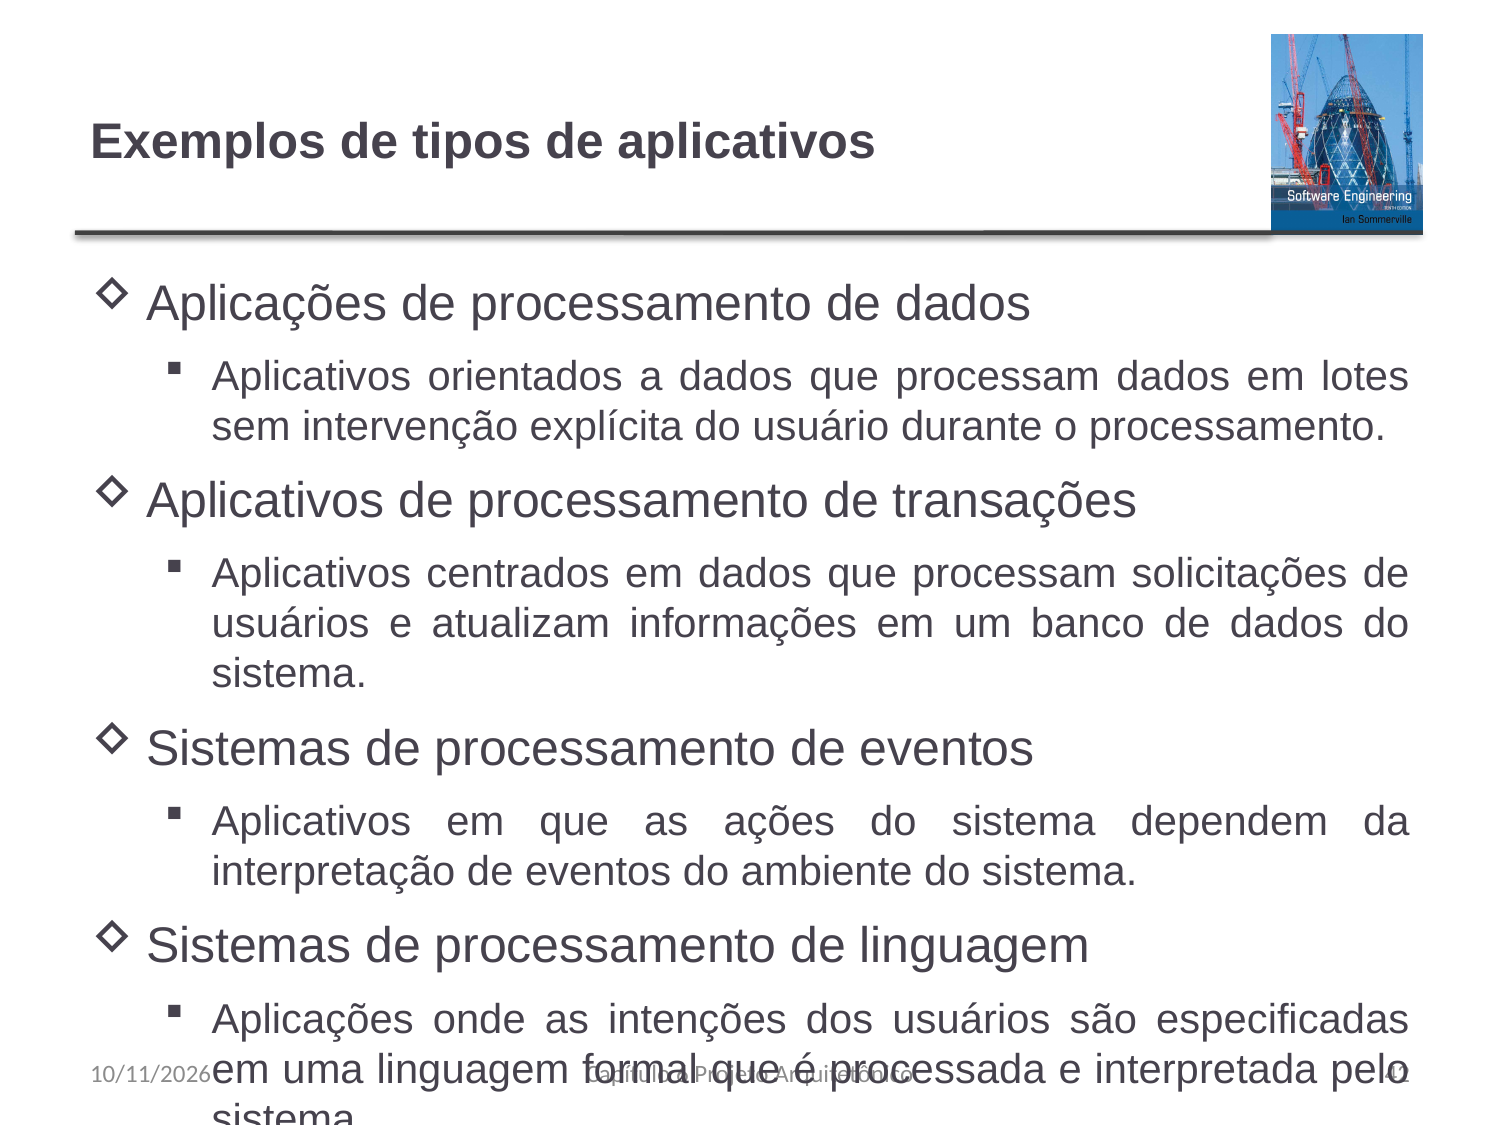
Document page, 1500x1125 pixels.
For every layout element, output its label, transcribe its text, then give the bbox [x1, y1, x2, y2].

footer Capítulo 6 Projeto Arquitetônico [512, 1042, 988, 1103]
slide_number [75, 1042, 425, 1103]
picture [1271, 34, 1423, 230]
list Aplicações de processamento de dados Aplicativos orientados a dados que processam dados em lotes sem intervenção explícita do usuário durante o processamento. Aplicativos de processamento de transações Aplicativos centrados em dados que processam solicitações de usuários e atualizam informações em um banco de dados do sistema. Sistemas de processamento de eventos Aplicativos em que as ações do sistema dependem da interpretação de eventos do ambiente do sistema. Sistemas de processamento de linguagem Aplicações onde as intenções dos usuários são especificadas em uma linguagem formal que é processada e interpretada pelo sistema. [75, 262, 1425, 1005]
slide_number 42 [1074, 1042, 1425, 1103]
title Exemplos de tipos de aplicativos [74, 44, 1272, 233]
